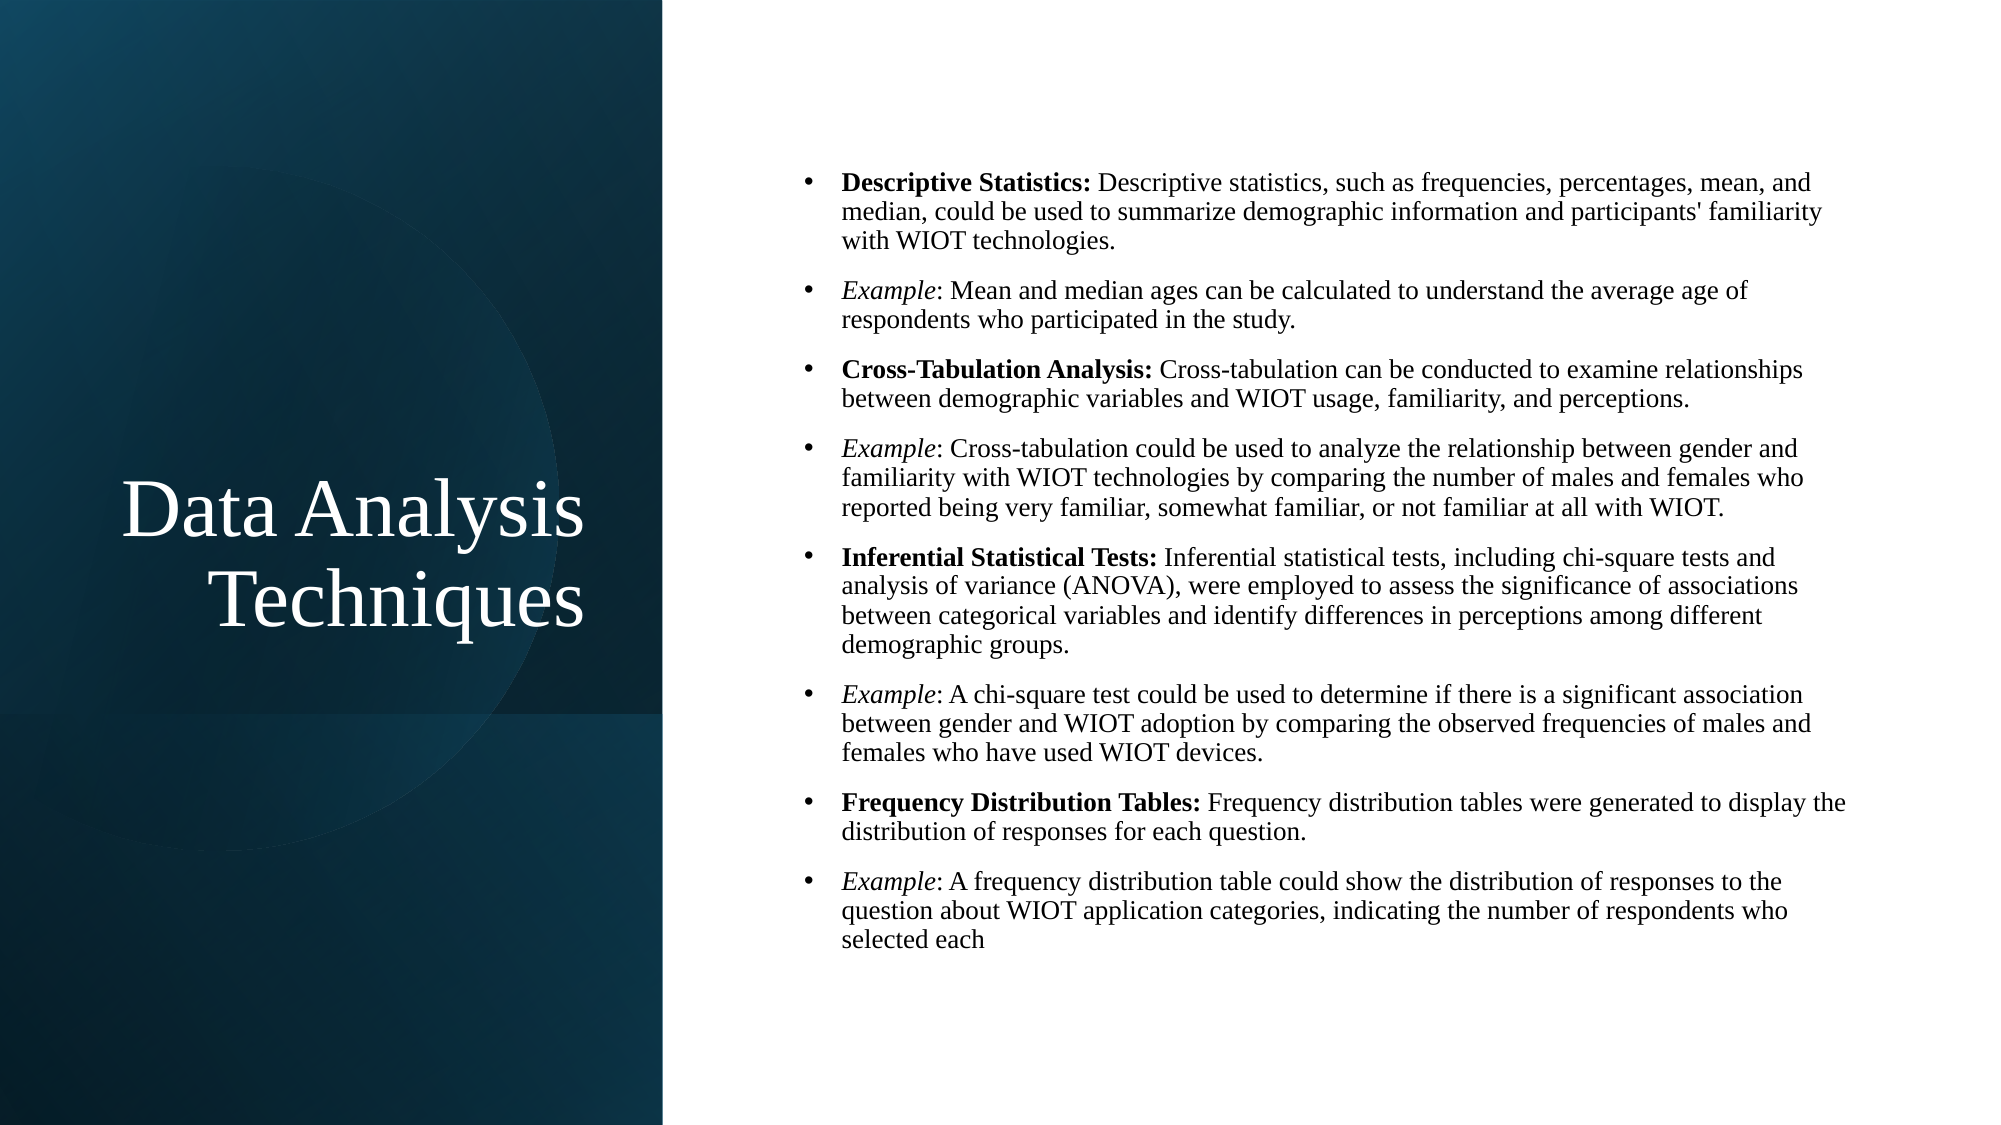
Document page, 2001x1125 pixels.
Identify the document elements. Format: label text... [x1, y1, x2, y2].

text_box [0, 0, 664, 1125]
title Data Analysis Techniques [76, 96, 602, 652]
text_box [664, 0, 2000, 1125]
list Descriptive Statistics: Descriptive statistics, such as frequencies, percentages, mean, and median, could be used to summarize demographic information and participants' familiarity with WIOT technologies. Example: Mean and median ages can be calculated to understand the average age of respondents who participated in the study. Cross-Tabulation Analysis: Cross-tabulation can be conducted to examine relationships between demographic variables and WIOT usage, familiarity, and perceptions. Example: Cross-tabulation could be used to analyze the relationship between gender and familiarity with WIOT technologies by comparing the number of males and females who reported being very familiar, somewhat familiar, or not familiar at all with WIOT. Inferential Statistical Tests: Inferential statistical tests, including chi-square tests and analysis of variance (ANOVA), were employed to assess the significance of associations between categorical variables and identify differences in perceptions among different demographic groups. Example: A chi-square test could be used to determine if there is a significant association between gender and WIOT adoption by comparing the observed frequencies of males and females who have used WIOT devices. Frequency Distribution Tables: Frequency distribution tables were generated to display the distribution of responses for each question. Example: A frequency distribution table could show the distribution of responses to the question about WIOT application categories, indicating the number of respondents who selected each [789, 106, 1865, 1017]
